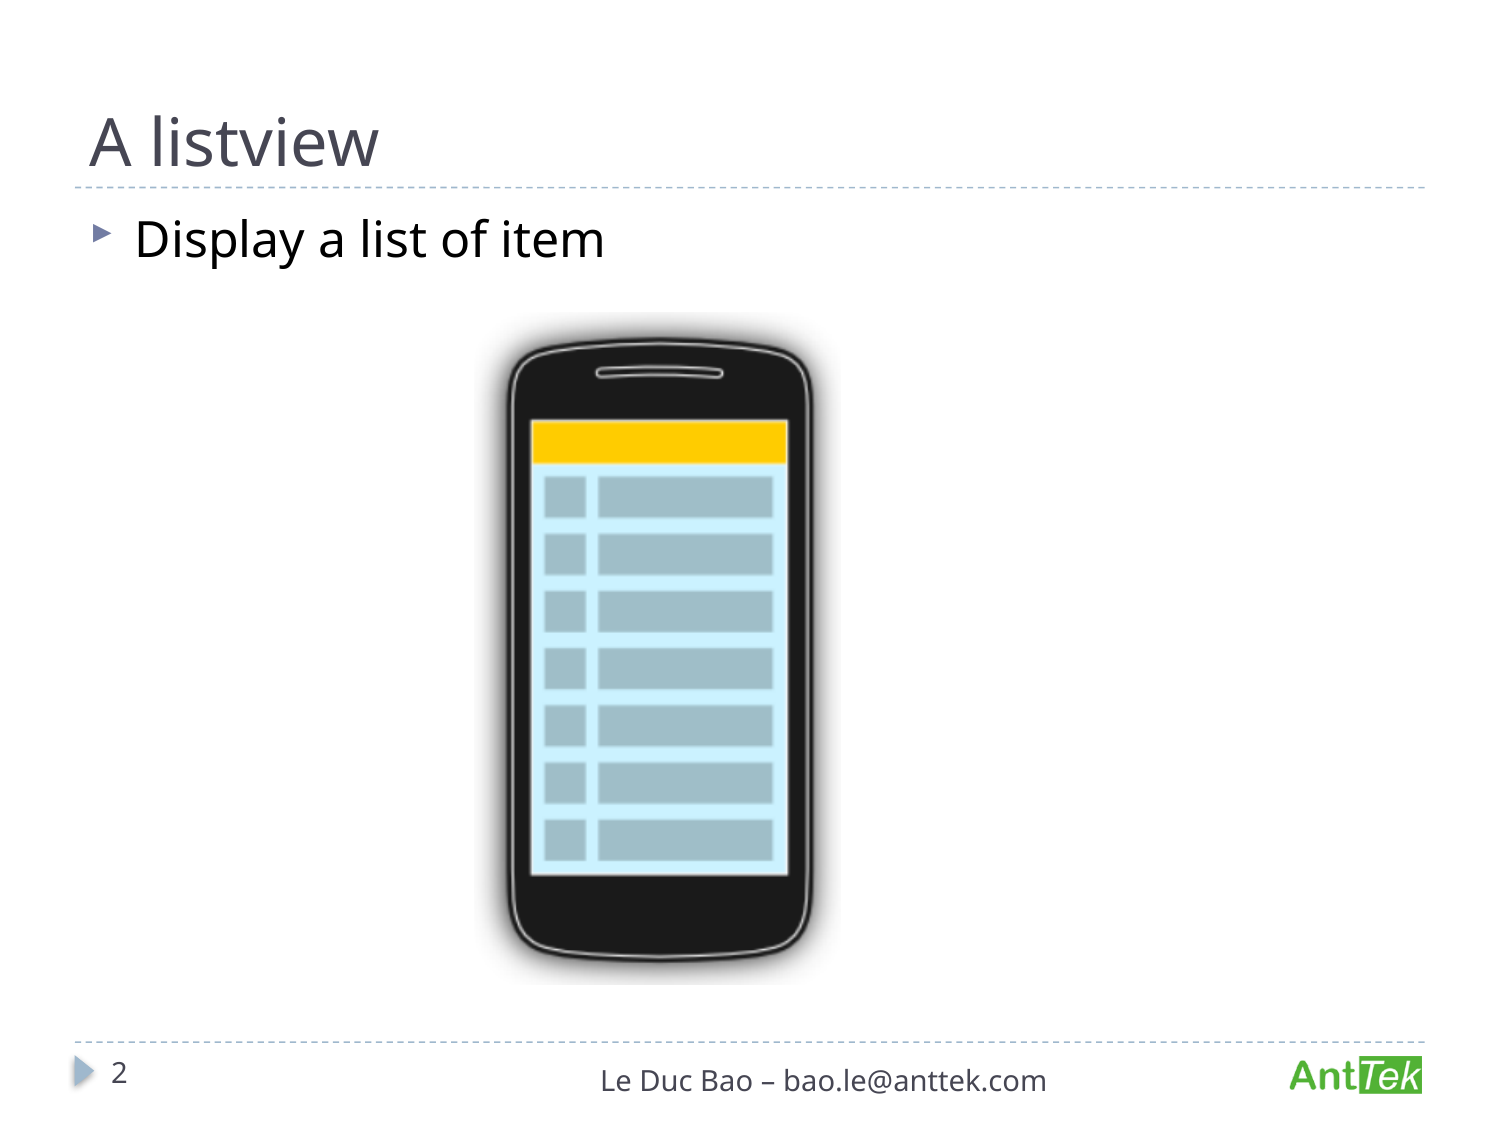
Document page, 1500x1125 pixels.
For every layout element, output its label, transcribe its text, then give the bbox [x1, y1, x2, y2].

title A listview [75, 24, 1425, 188]
list Display a list of item [75, 200, 1425, 1010]
slide_number 2 [96, 1046, 257, 1107]
picture [1288, 1056, 1422, 1094]
footer Le Duc Bao – bao.le@anttek.com [462, 1055, 1063, 1116]
picture [474, 312, 841, 985]
